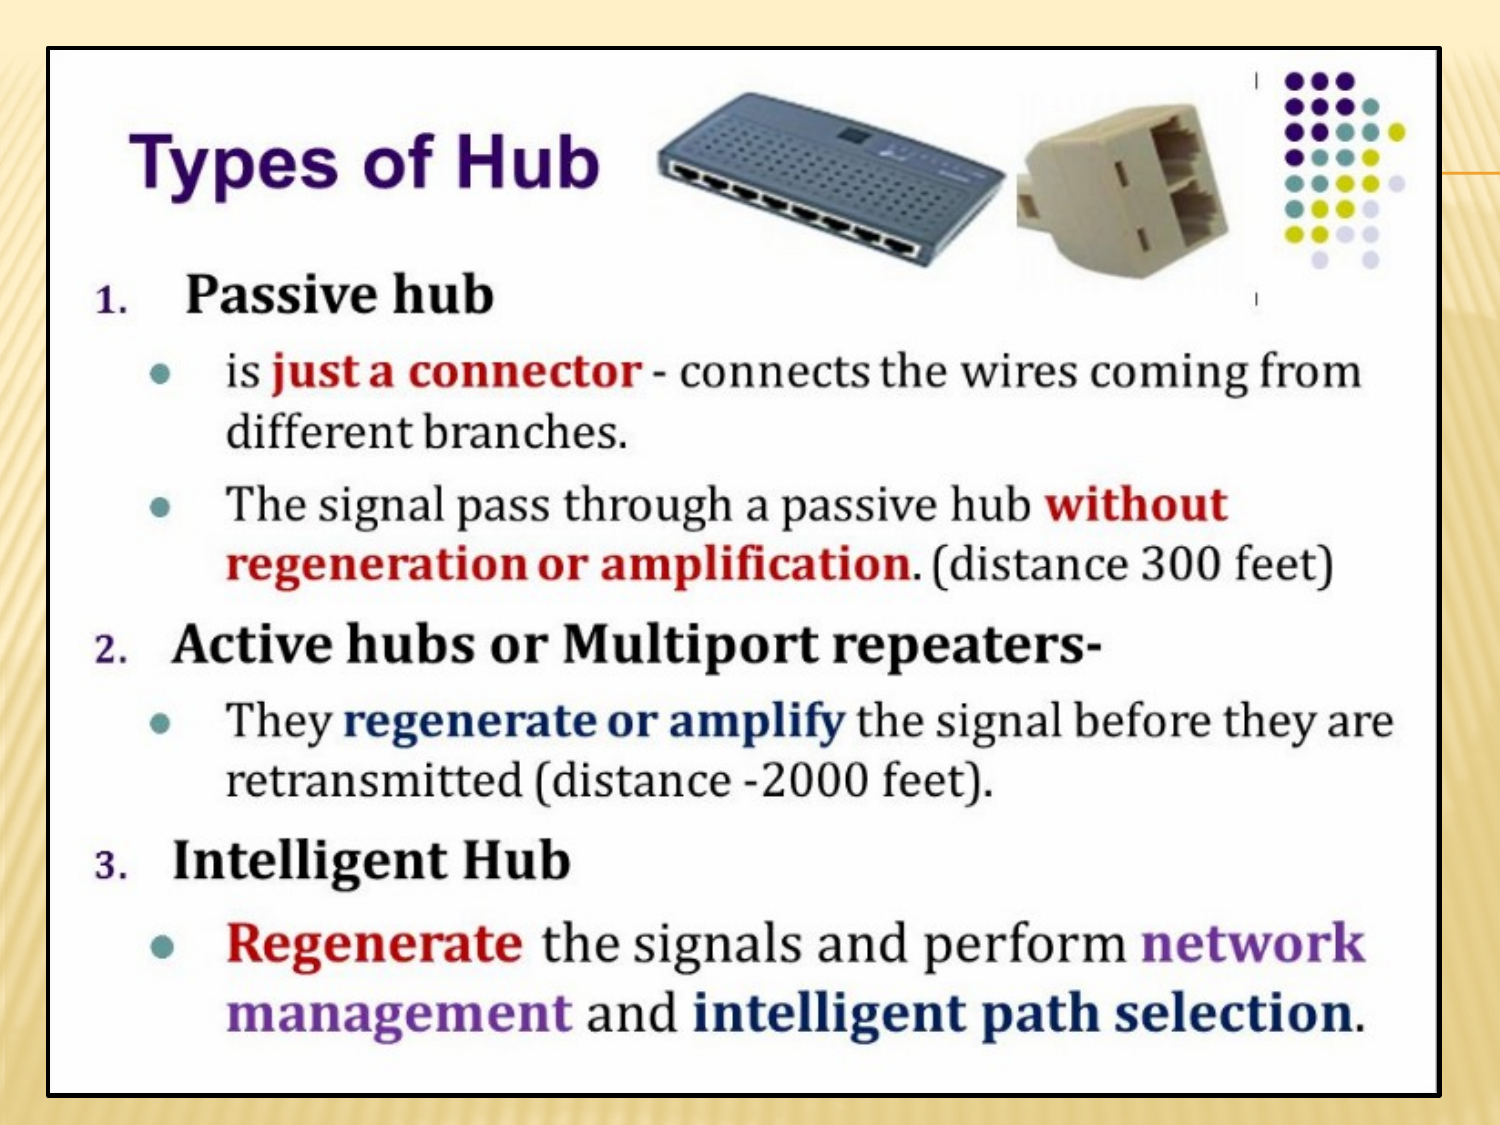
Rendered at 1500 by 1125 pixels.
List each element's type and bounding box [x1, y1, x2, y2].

list [49, 49, 1438, 1094]
